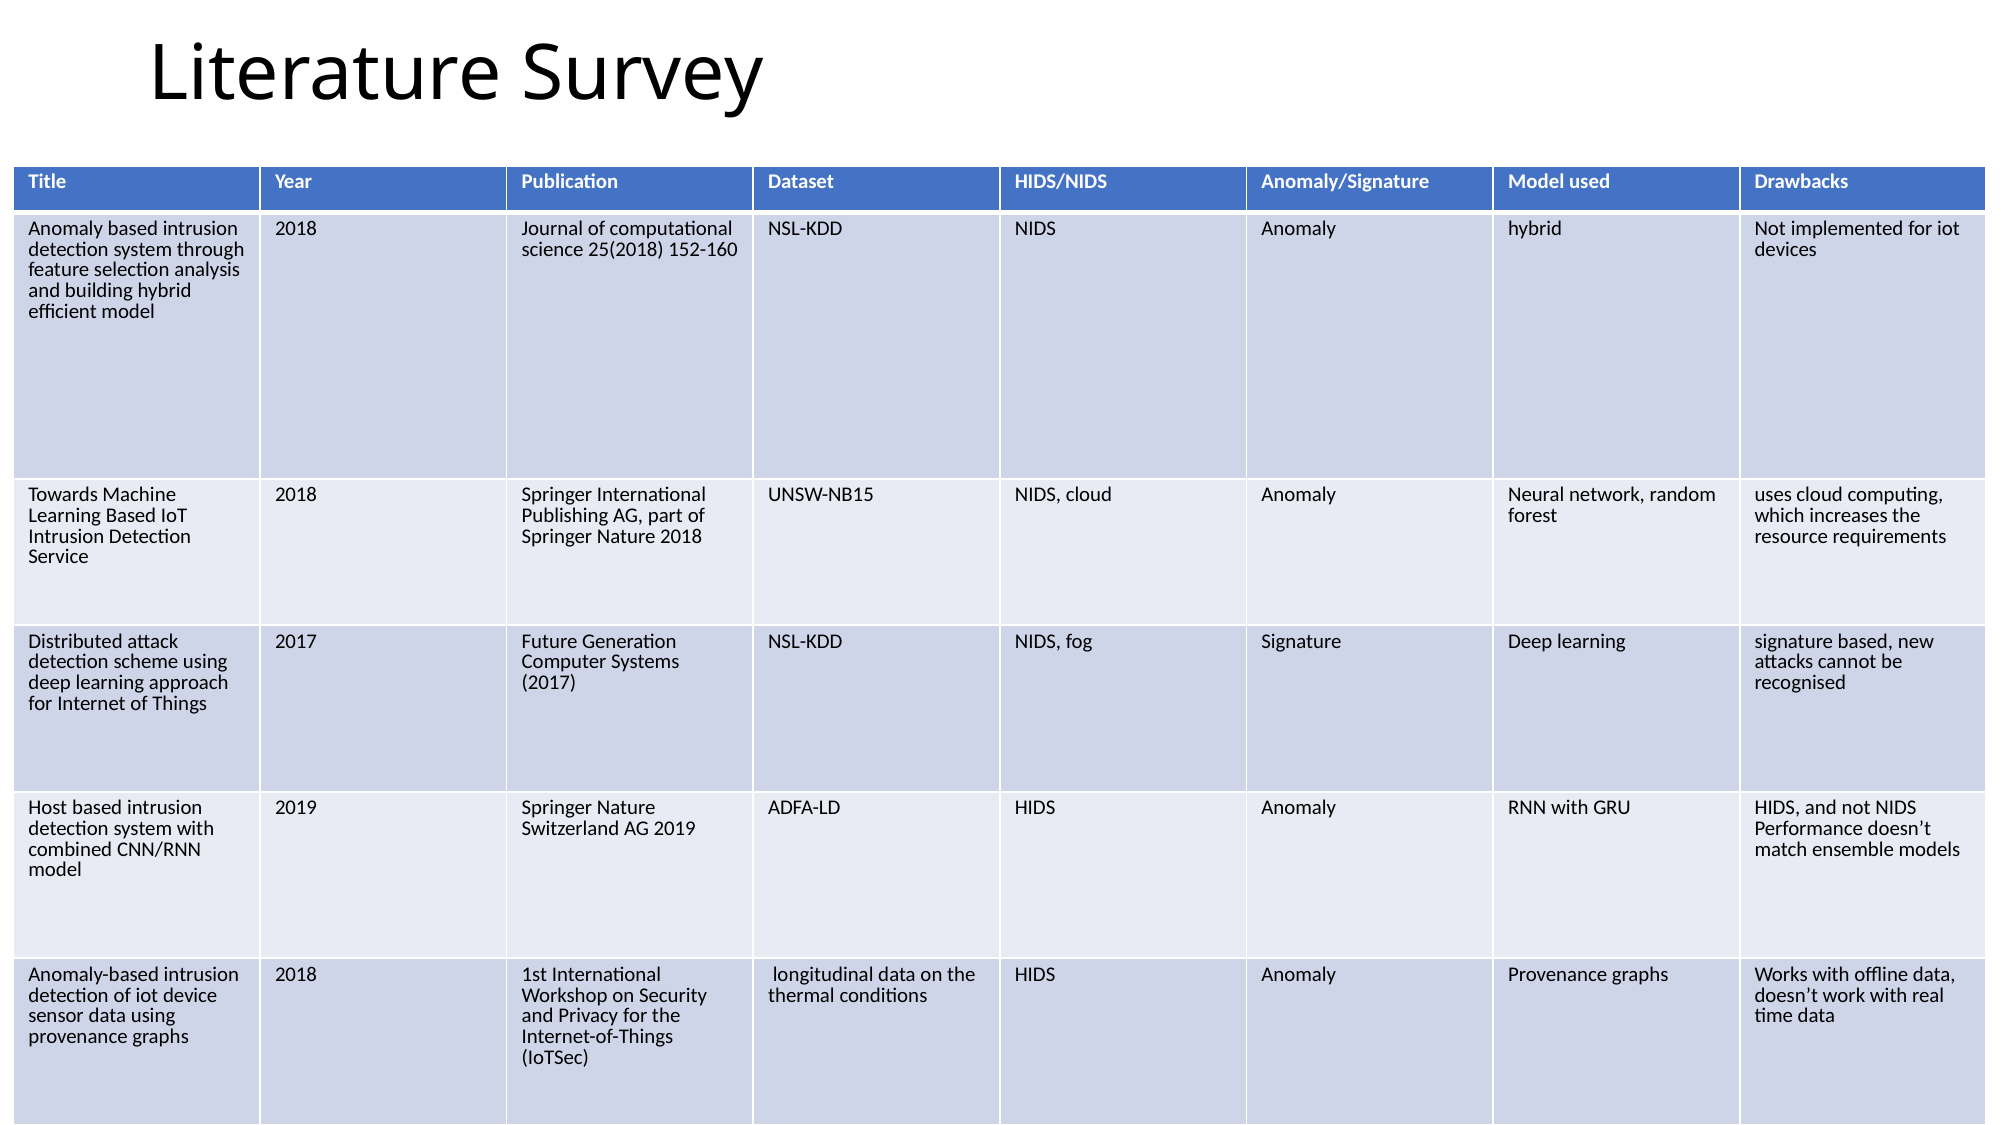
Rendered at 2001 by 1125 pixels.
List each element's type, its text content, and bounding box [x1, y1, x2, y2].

table_cell Works with offline data, doesn’t work with real time data [1741, 959, 1985, 1124]
table_cell 1st International Workshop on Security and Privacy for the Internet-of-Things (IoTSec) [507, 959, 752, 1124]
table_cell Springer Nature Switzerland AG 2019 [507, 793, 752, 957]
table_cell Distributed attack detection scheme using deep learning approach for Internet of Things [14, 626, 259, 791]
table_cell 2018 [261, 480, 506, 624]
table_cell Anomaly based intrusion detection system through feature selection analysis and building hybrid efficient model [14, 215, 259, 478]
table_cell Anomaly [1247, 480, 1492, 624]
table_cell Anomaly [1247, 793, 1492, 957]
table_cell Deep learning [1494, 626, 1739, 791]
table_cell NSL-KDD [754, 626, 999, 791]
table_cell HIDS, and not NIDS Performance doesn’t match ensemble models [1741, 793, 1985, 957]
table_cell uses cloud computing, which increases the resource requirements [1741, 480, 1985, 624]
table_cell Neural network, random forest [1494, 480, 1739, 624]
table_cell Not implemented for iot devices [1741, 215, 1985, 478]
table_cell NSL-KDD [754, 215, 999, 478]
table_cell HIDS [1001, 959, 1246, 1124]
table_cell UNSW-NB15 [754, 480, 999, 624]
table_cell 2019 [261, 793, 506, 957]
table_cell longitudinal data on the thermal conditions [754, 959, 999, 1124]
table_header Model used [1494, 167, 1739, 210]
table_cell signature based, new attacks cannot be recognised [1741, 626, 1985, 791]
table_cell Towards Machine Learning Based IoT Intrusion Detection Service [14, 480, 259, 624]
table_cell ADFA-LD [754, 793, 999, 957]
table_cell Anomaly-based intrusion detection of iot device sensor data using provenance graphs [14, 959, 259, 1124]
table_cell Anomaly [1247, 215, 1492, 478]
title Literature Survey [133, 24, 1867, 124]
table_cell RNN with GRU [1494, 793, 1739, 957]
table_cell 2017 [261, 626, 506, 791]
table_cell Anomaly [1247, 959, 1492, 1124]
table_cell Springer International Publishing AG, part of Springer Nature 2018 [507, 480, 752, 624]
table_cell Provenance graphs [1494, 959, 1739, 1124]
table_cell Host based intrusion detection system with combined CNN/RNN model [14, 793, 259, 957]
table_header Year [261, 167, 506, 210]
table_cell NIDS [1001, 215, 1246, 478]
table_cell Future Generation Computer Systems (2017) [507, 626, 752, 791]
table_header HIDS/NIDS [1001, 167, 1246, 210]
table_header Drawbacks [1741, 167, 1985, 210]
table_cell 2018 [261, 959, 506, 1124]
table_cell hybrid [1494, 215, 1739, 478]
table_cell Signature [1247, 626, 1492, 791]
table_cell NIDS, cloud [1001, 480, 1246, 624]
table_header Publication [507, 167, 752, 210]
table_header Dataset [754, 167, 999, 210]
table_cell 2018 [261, 215, 506, 478]
table_header Title [14, 167, 259, 210]
table_header Anomaly/Signature [1247, 167, 1492, 210]
table_cell HIDS [1001, 793, 1246, 957]
table_cell NIDS, fog [1001, 626, 1246, 791]
table_cell Journal of computational science 25(2018) 152-160 [507, 215, 752, 478]
